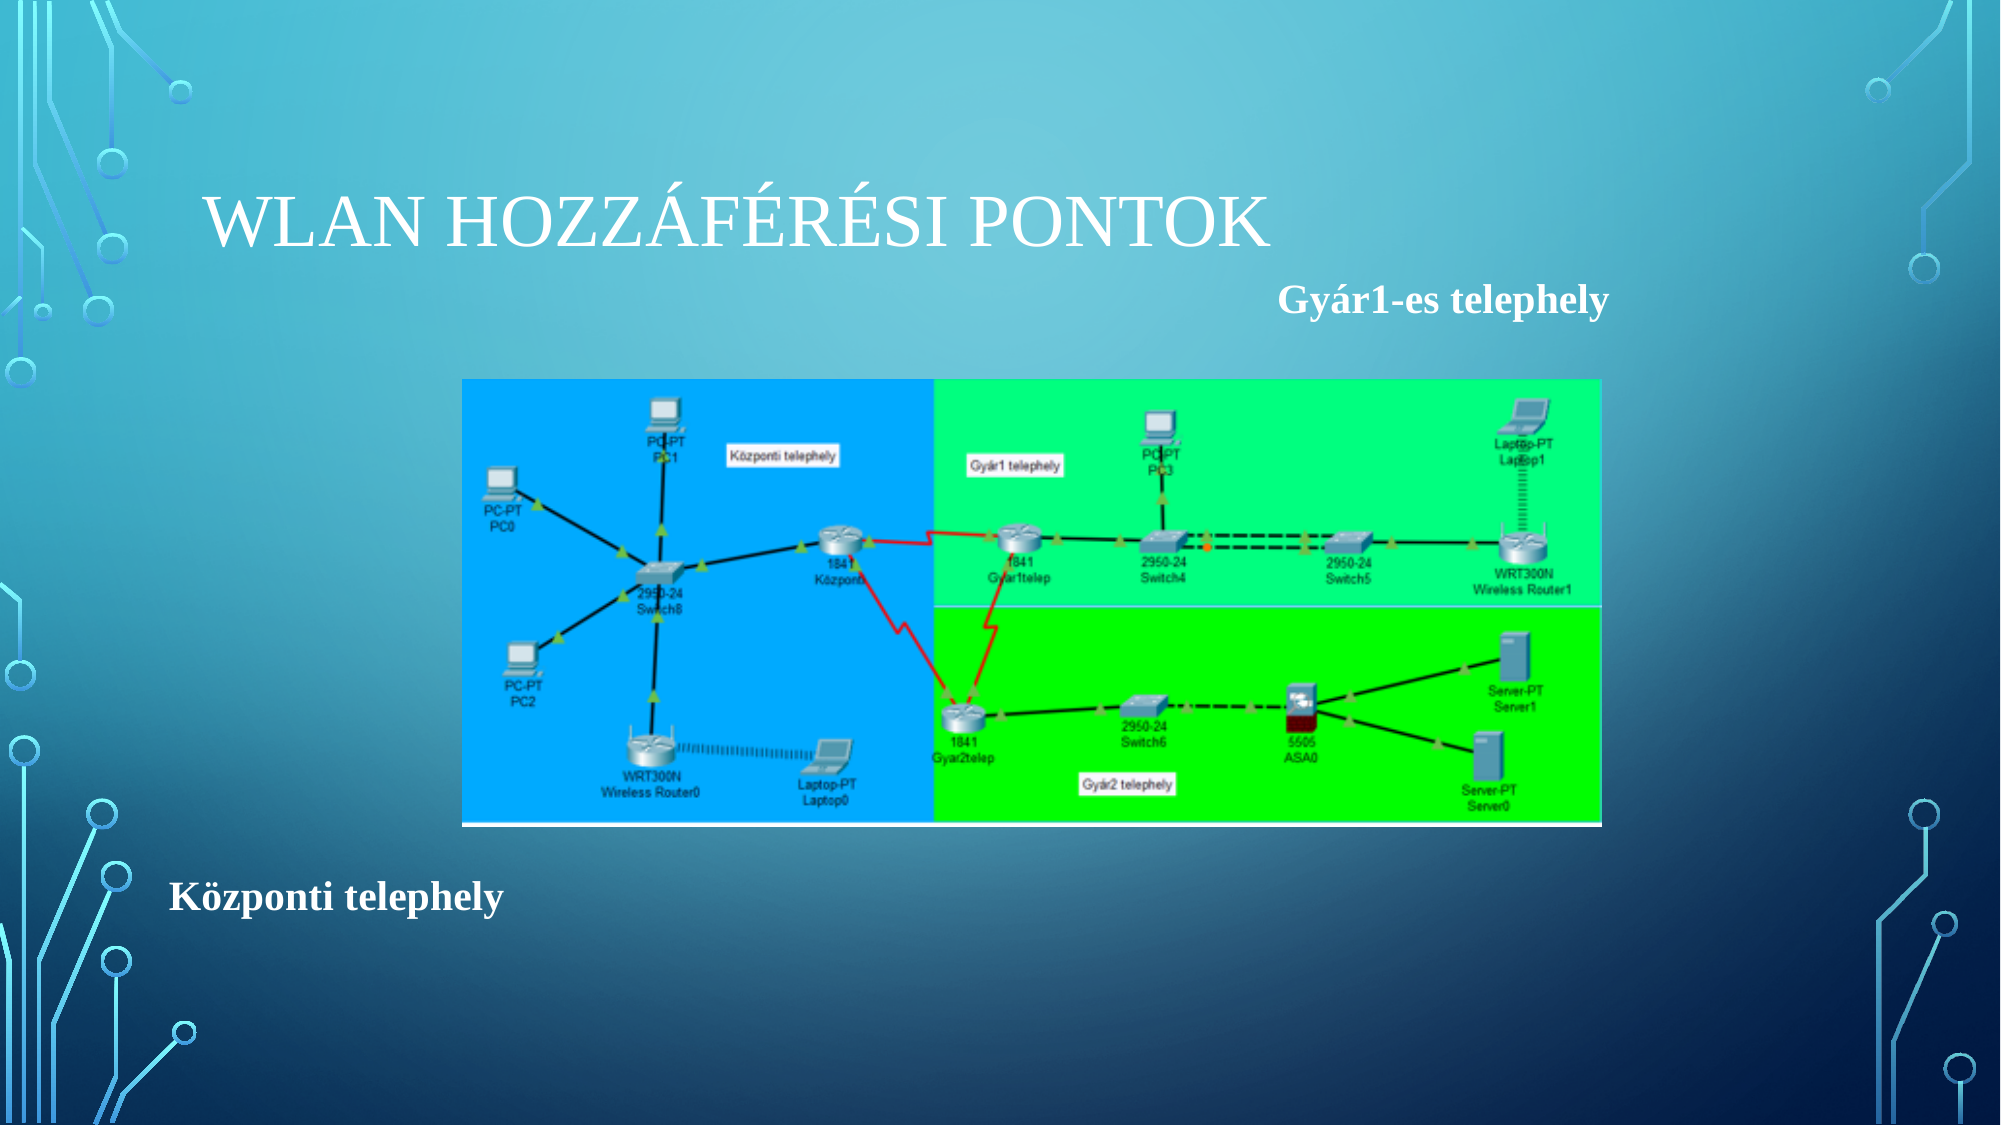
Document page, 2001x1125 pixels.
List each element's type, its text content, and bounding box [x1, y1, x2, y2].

title Wlan hozzáférési pontok [187, 101, 1813, 344]
text_box Központi telephely [154, 861, 1071, 971]
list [462, 379, 1603, 827]
text_box Gyár1-es telephely [1262, 264, 1638, 330]
